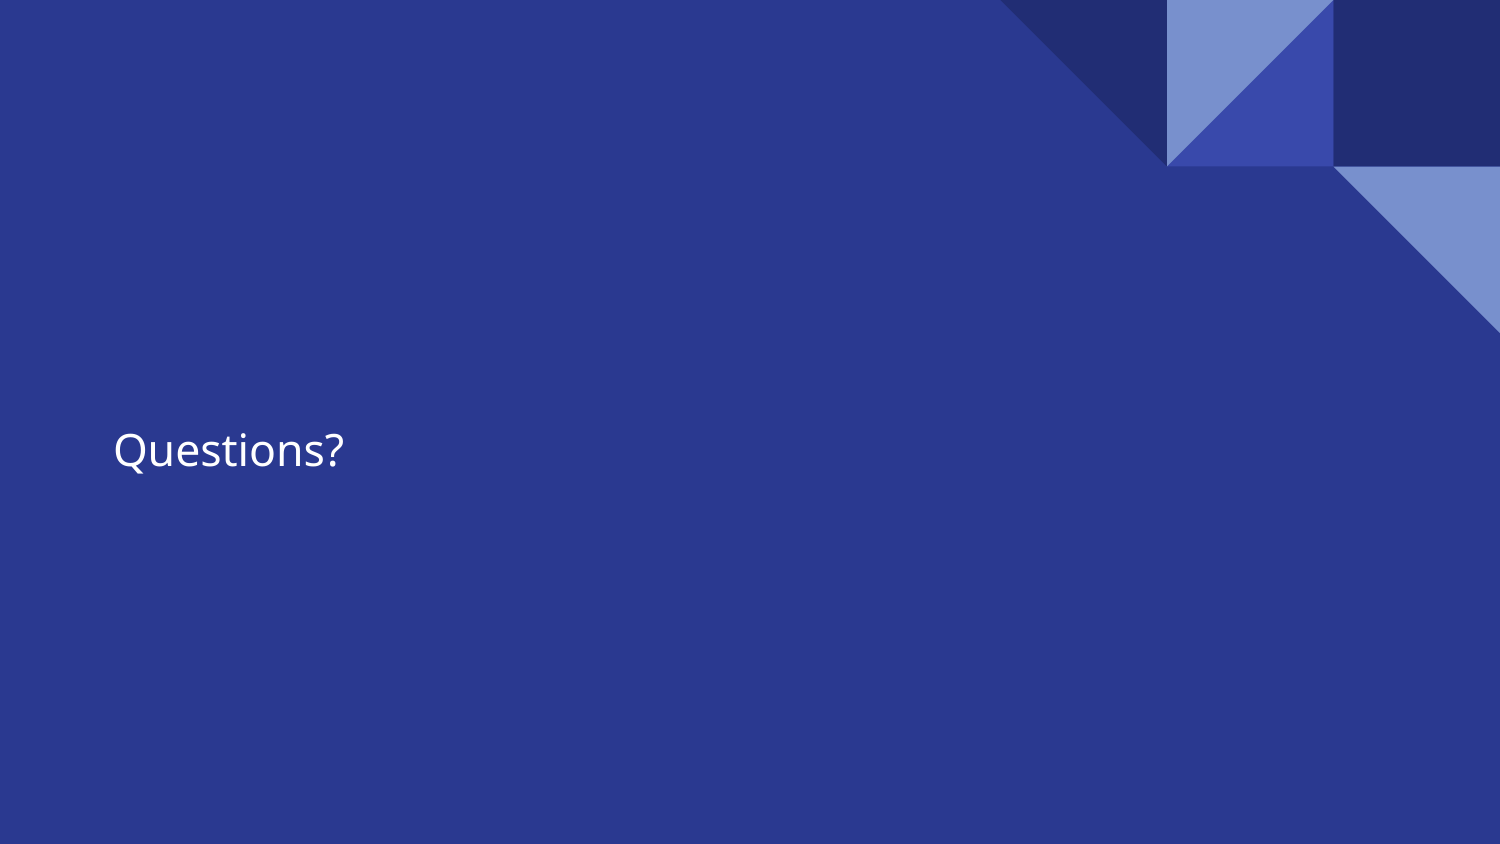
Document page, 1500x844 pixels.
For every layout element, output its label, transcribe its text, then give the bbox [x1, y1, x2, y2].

title Questions? [98, 353, 1447, 491]
